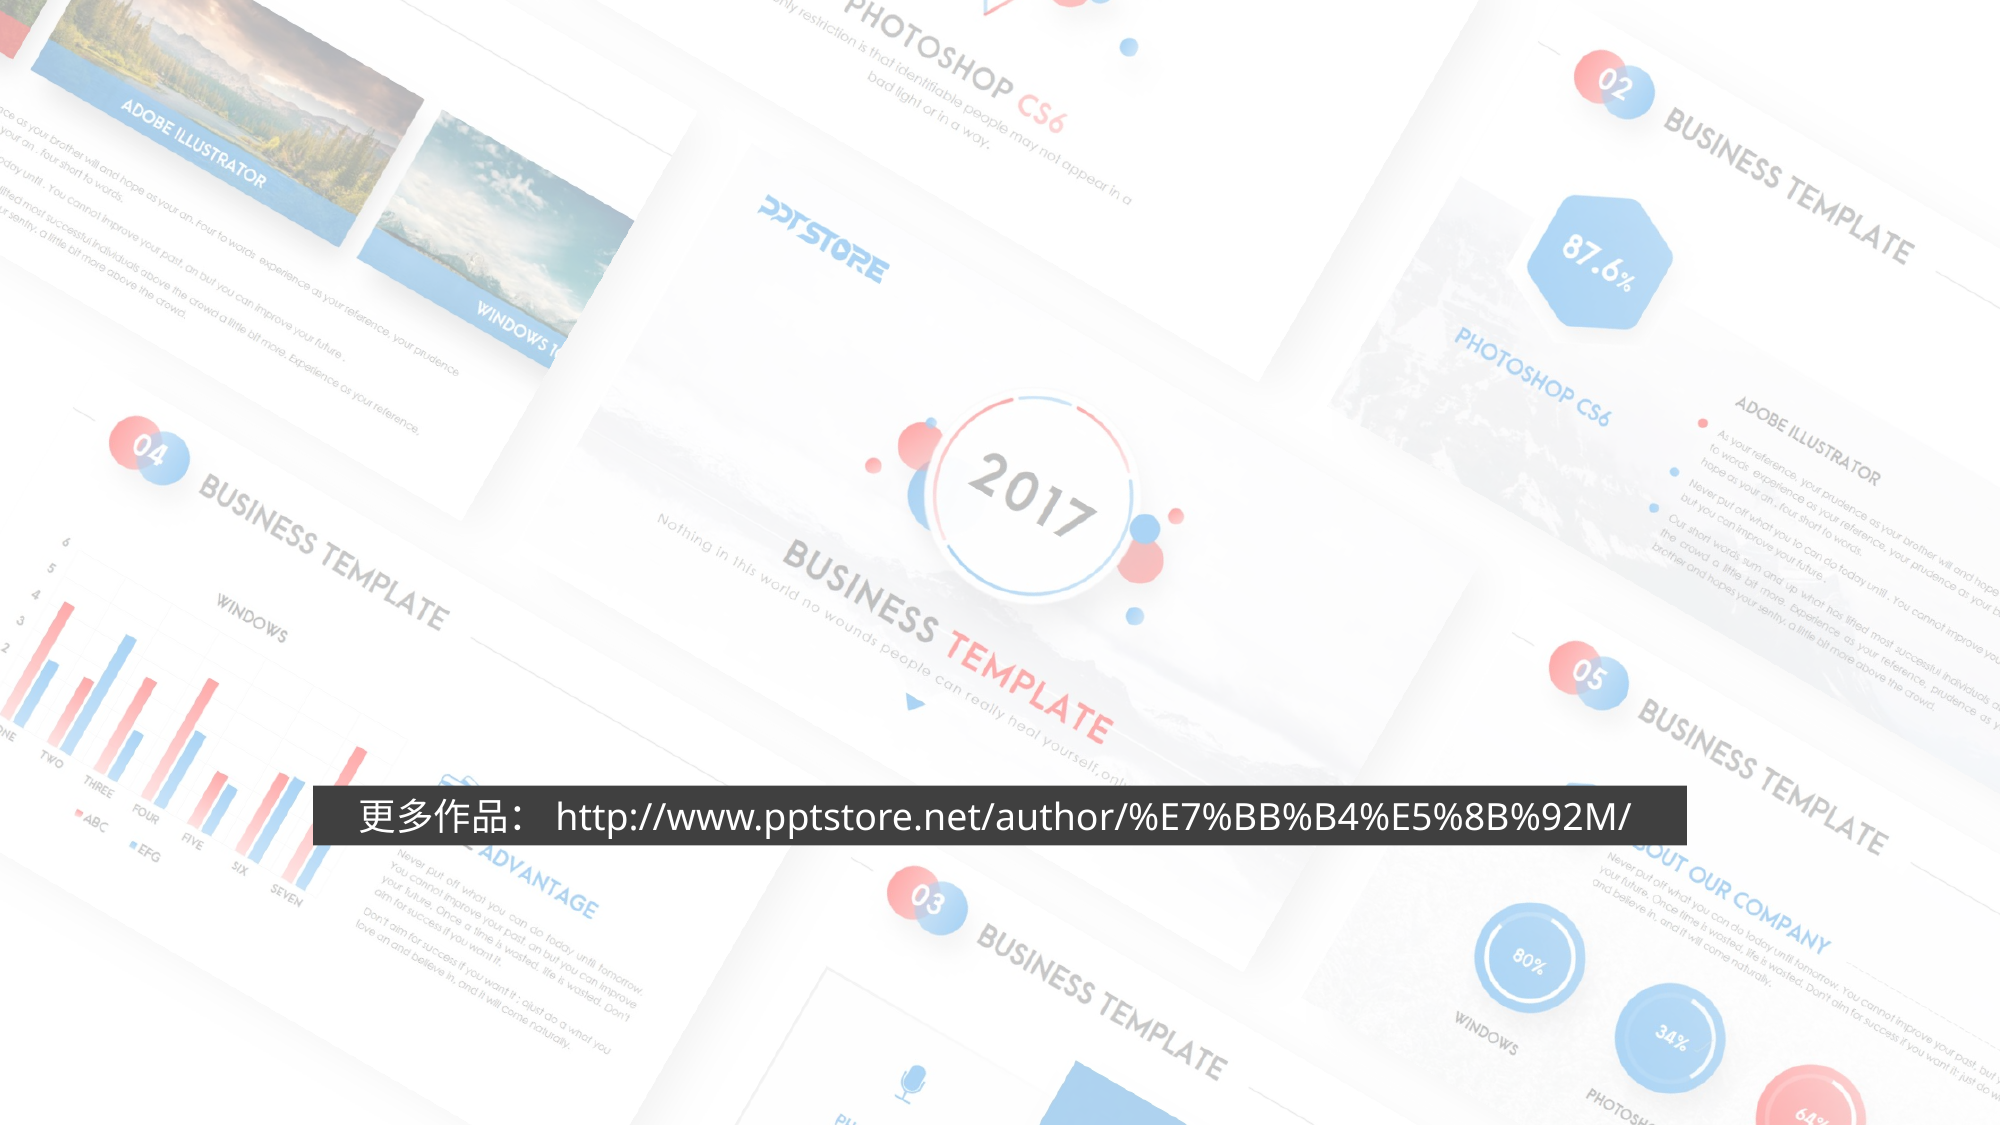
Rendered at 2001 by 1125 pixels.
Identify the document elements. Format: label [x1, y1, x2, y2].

text_box [0, 0, 2000, 1125]
